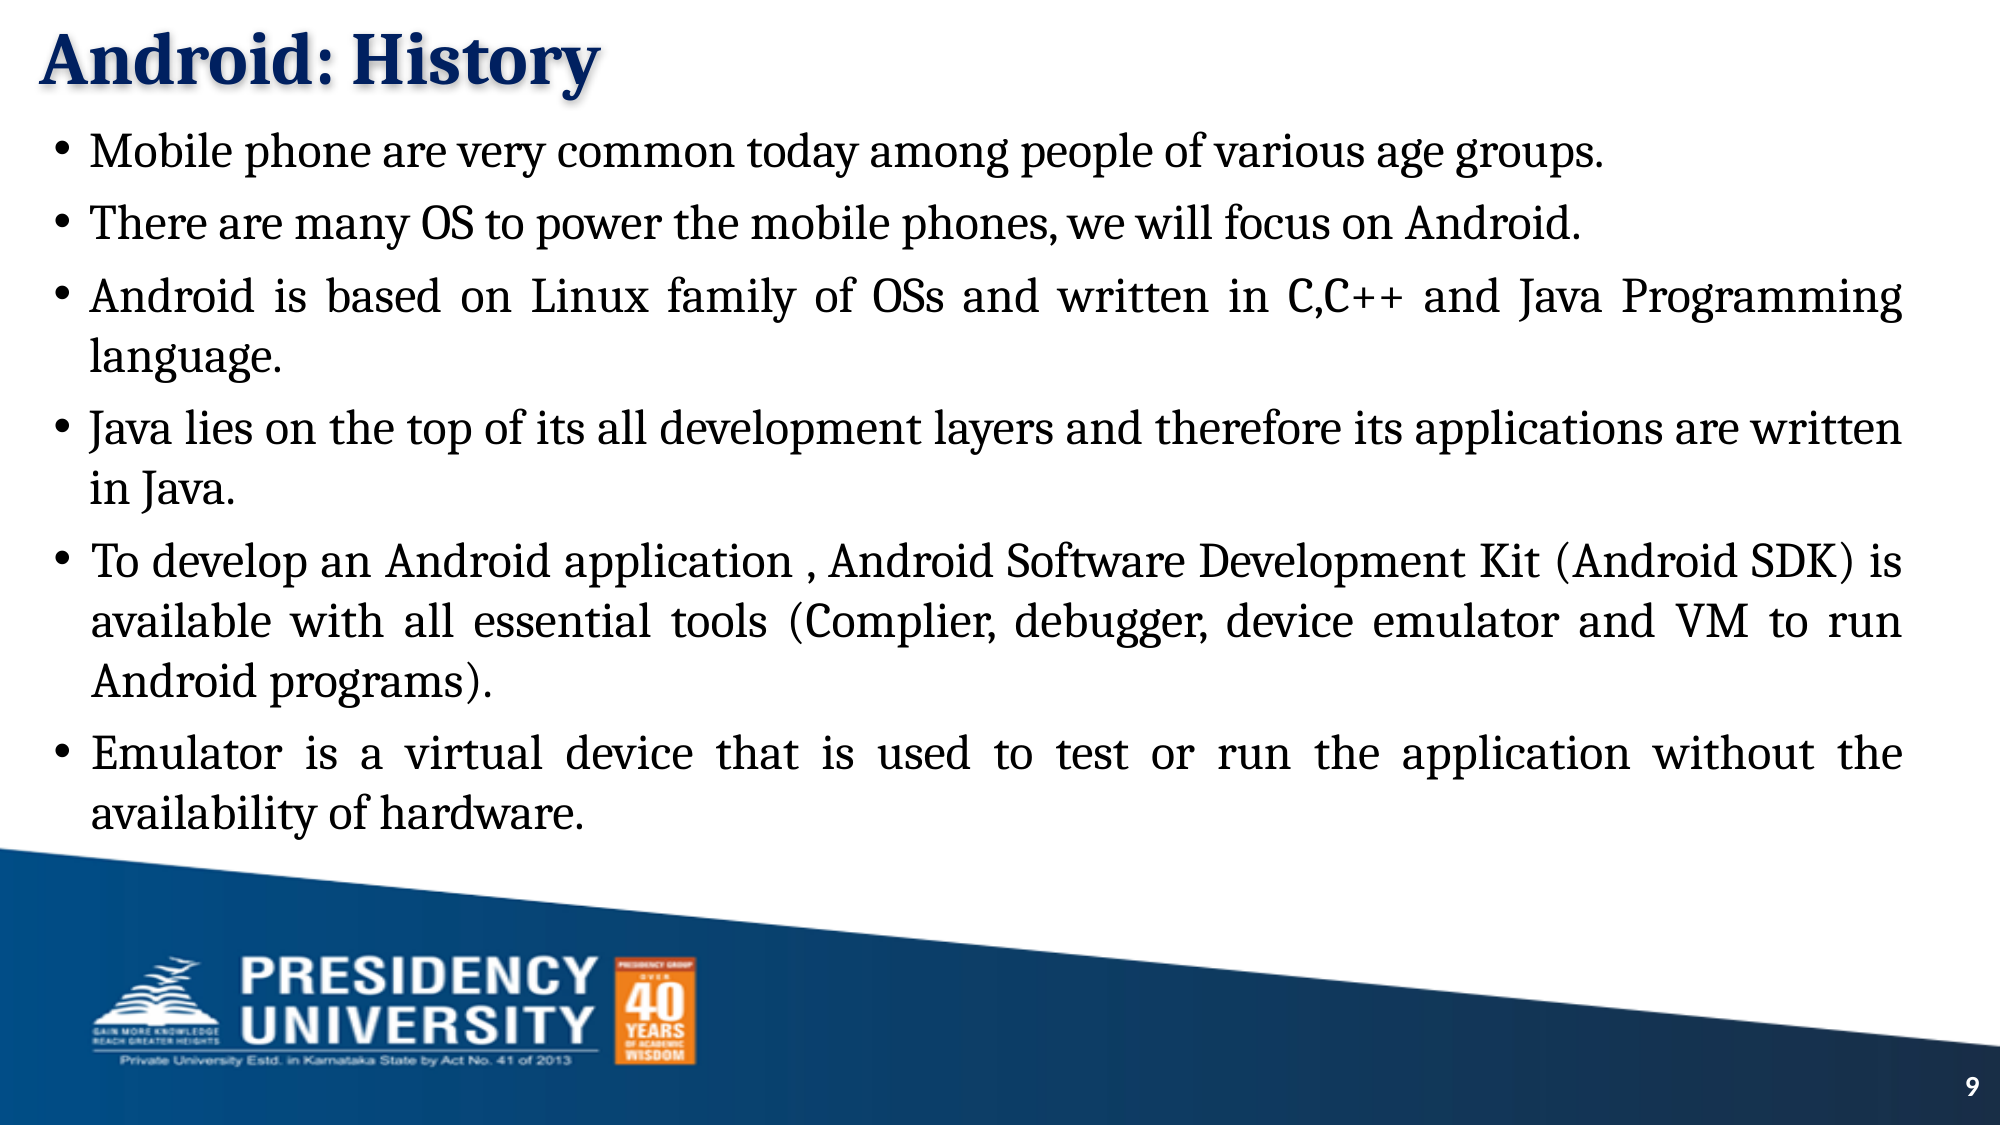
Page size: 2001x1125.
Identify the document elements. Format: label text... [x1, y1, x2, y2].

picture [0, 845, 2000, 1125]
title Android: History [24, 10, 1995, 110]
slide_number 9 [1544, 1054, 1995, 1115]
list Mobile phone are very common today among people of various age groups. There are many OS to power the mobile phones, we will focus on Android. Android is based on Linux family of OSs and written in C,C++ and Java Programming language. Java lies on the top of its all development layers and therefore its applications are written in Java. To develop an Android application , Android Software Development Kit (Android SDK) is available with all essential tools (Complier, debugger, device emulator and VM to run Android programs). Emulator is a virtual device that is used to test or run the application without the availability of hardware. [38, 109, 1919, 845]
